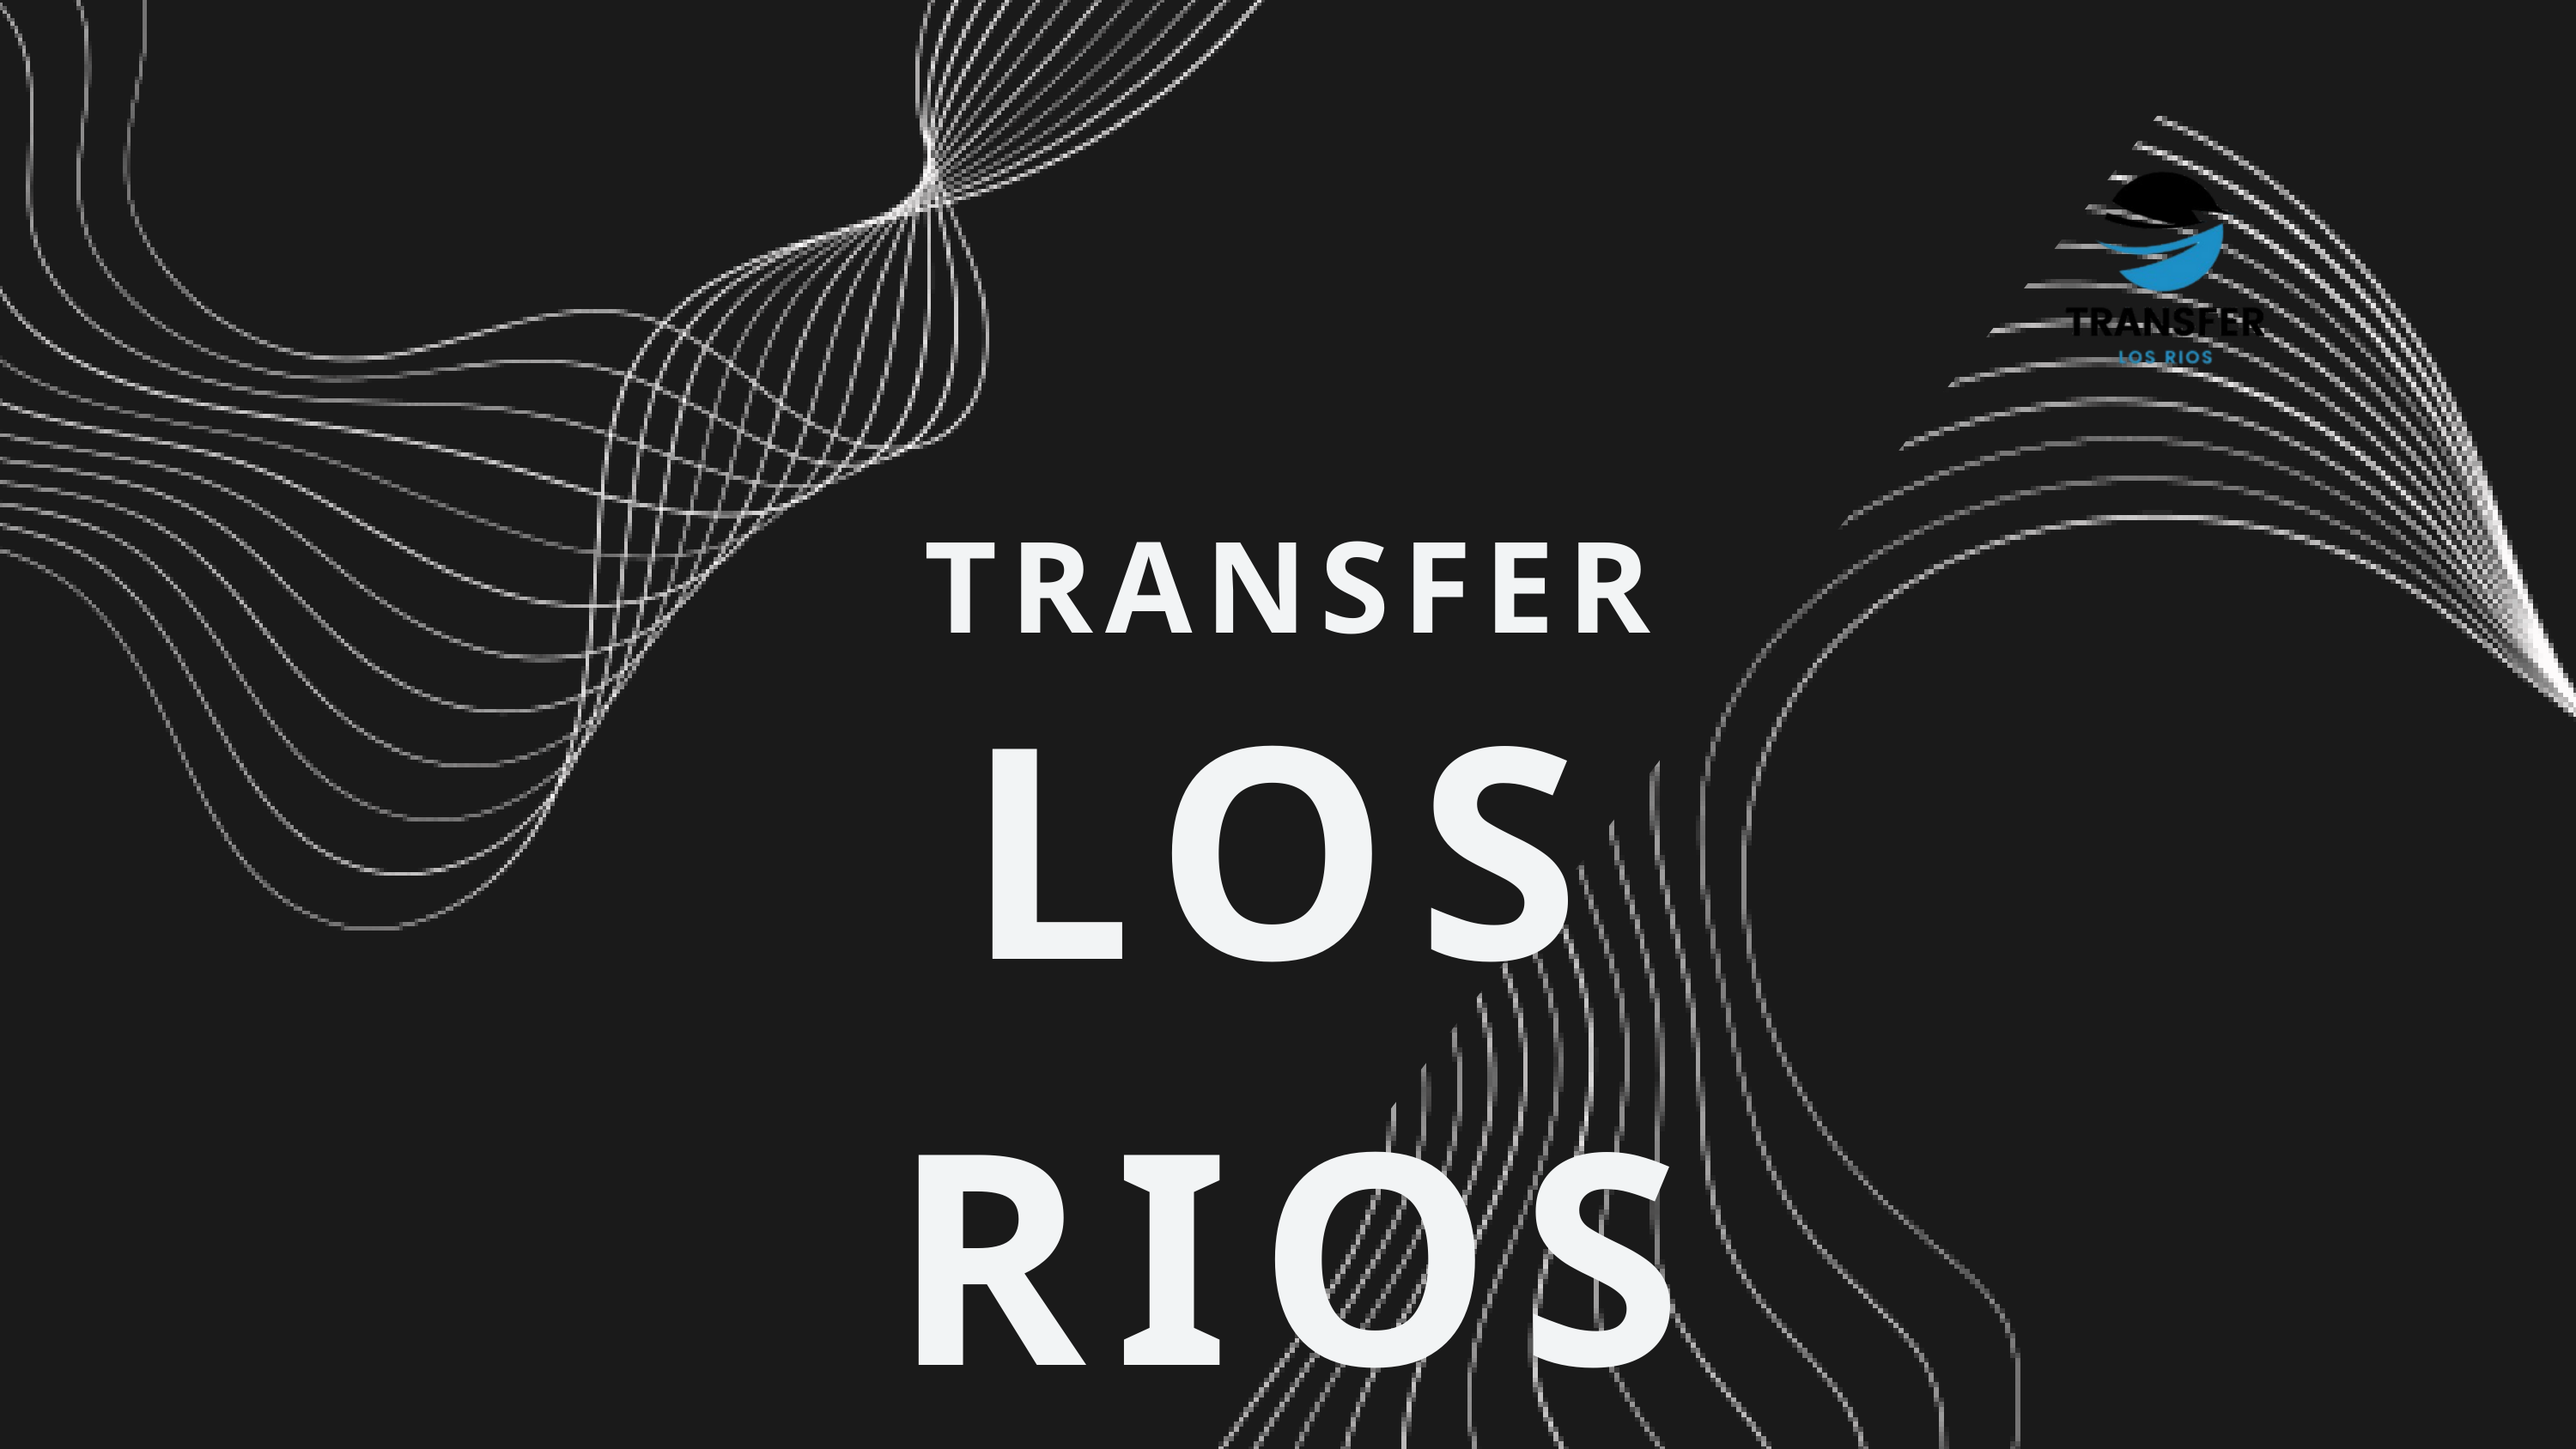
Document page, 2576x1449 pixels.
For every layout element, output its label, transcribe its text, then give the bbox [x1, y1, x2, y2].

text_box LOS RIOS [596, 659, 1980, 1424]
text_box TRANSFER [596, 483, 1980, 659]
text_box [1128, 191, 2576, 1449]
text_box [0, 0, 1386, 931]
text_box [1947, 52, 2385, 489]
